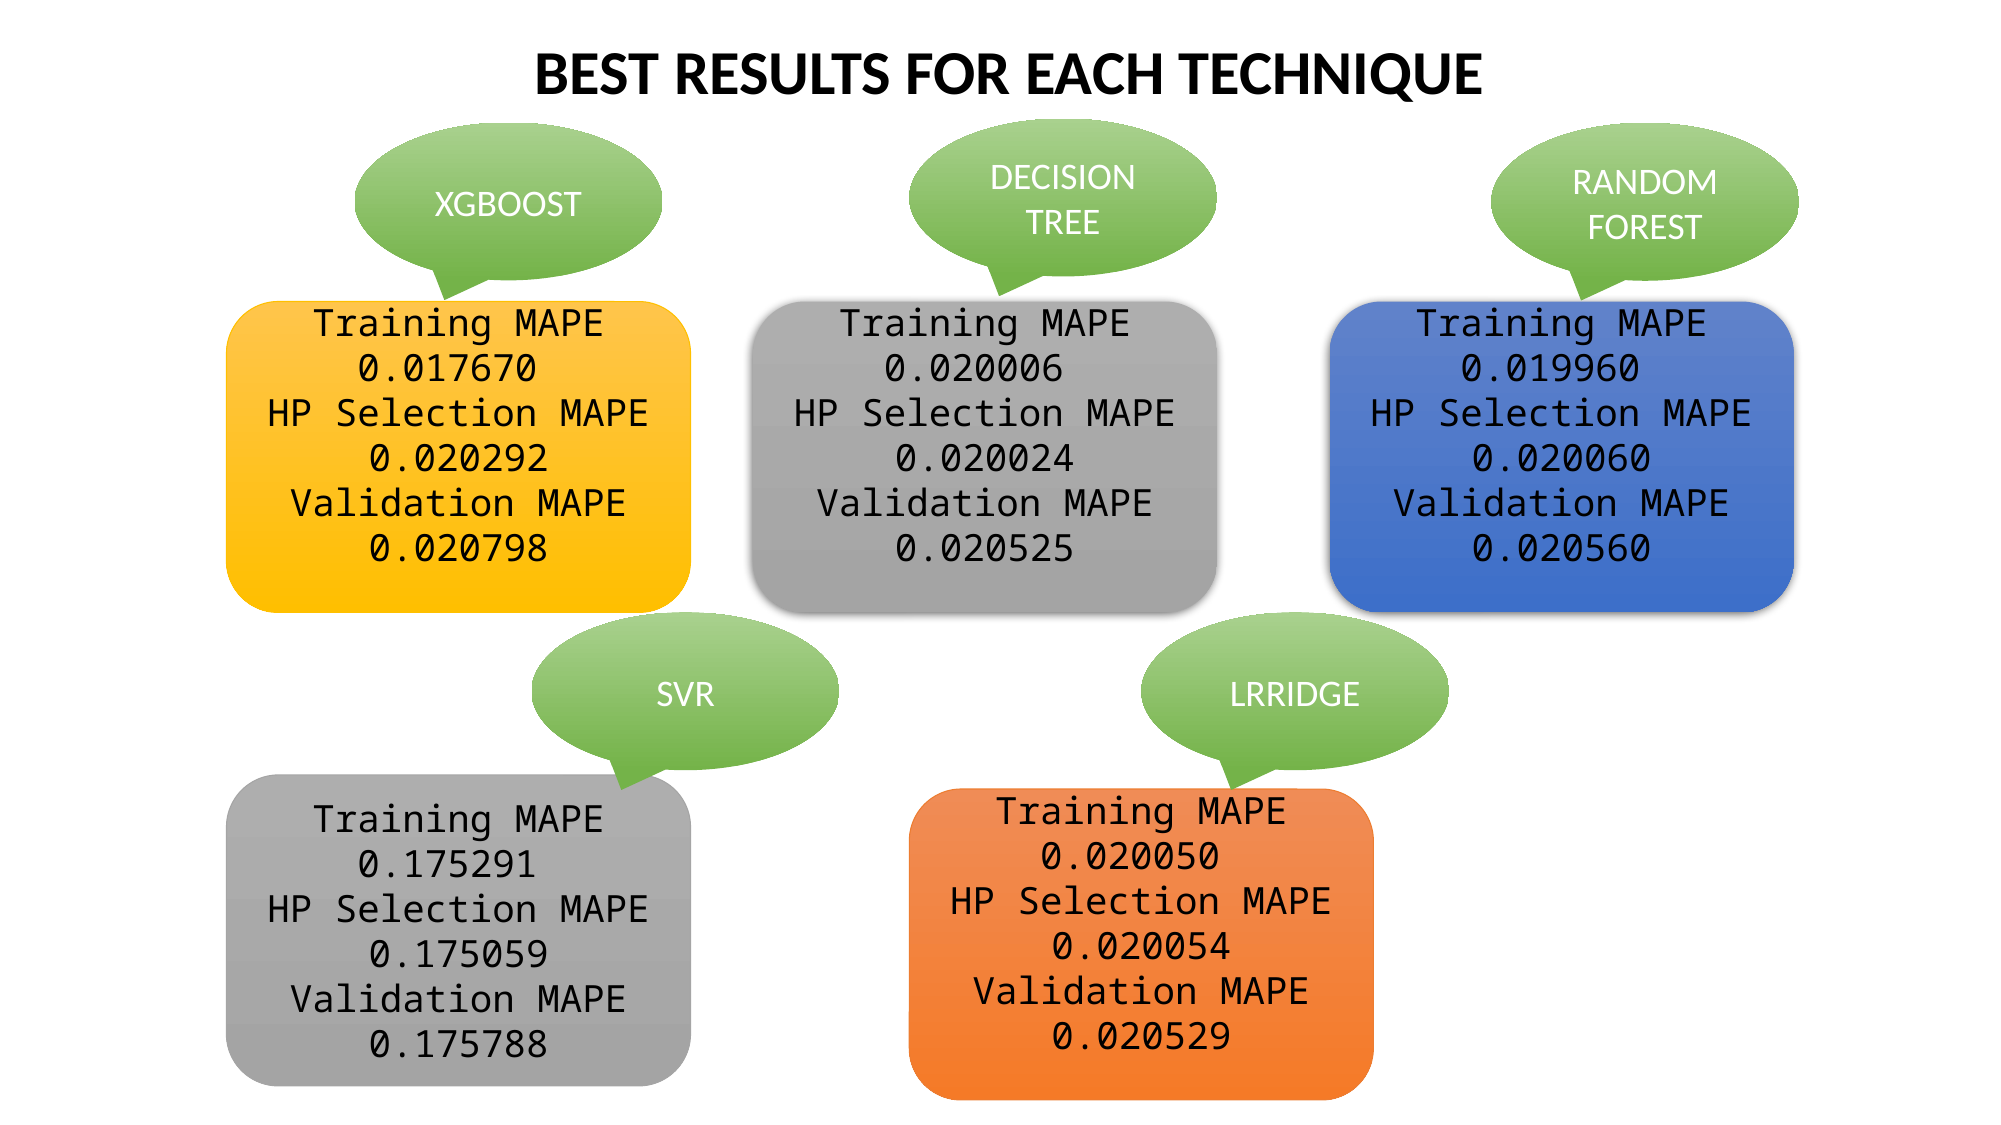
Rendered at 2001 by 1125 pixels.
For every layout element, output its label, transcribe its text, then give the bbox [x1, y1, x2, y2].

text_box Training MAPE 0.017670 HP Selection MAPE 0.020292 Validation MAPE 0.020798 [225, 300, 692, 613]
text_box XGBOOST [354, 122, 663, 301]
text_box LRRIDGE [1141, 612, 1450, 790]
text_box Training MAPE 0.020050 HP Selection MAPE 0.020054 Validation MAPE 0.020529 [908, 788, 1374, 1101]
text_box DECISION TREE [909, 118, 1218, 297]
text_box BEST RESULTS FOR EACH TECHNIQUE [226, 24, 1794, 115]
text_box Training MAPE 0.175291 HP Selection MAPE 0.175059 Validation MAPE 0.175788 [225, 774, 692, 1087]
text_box Training MAPE 0.019960 HP Selection MAPE 0.020060 Validation MAPE 0.020560 [1329, 301, 1794, 613]
text_box RANDOM FOREST [1491, 122, 1800, 301]
text_box SVR [531, 612, 840, 790]
text_box Training MAPE 0.020006 HP Selection MAPE 0.020024 Validation MAPE 0.020525 [753, 301, 1218, 613]
